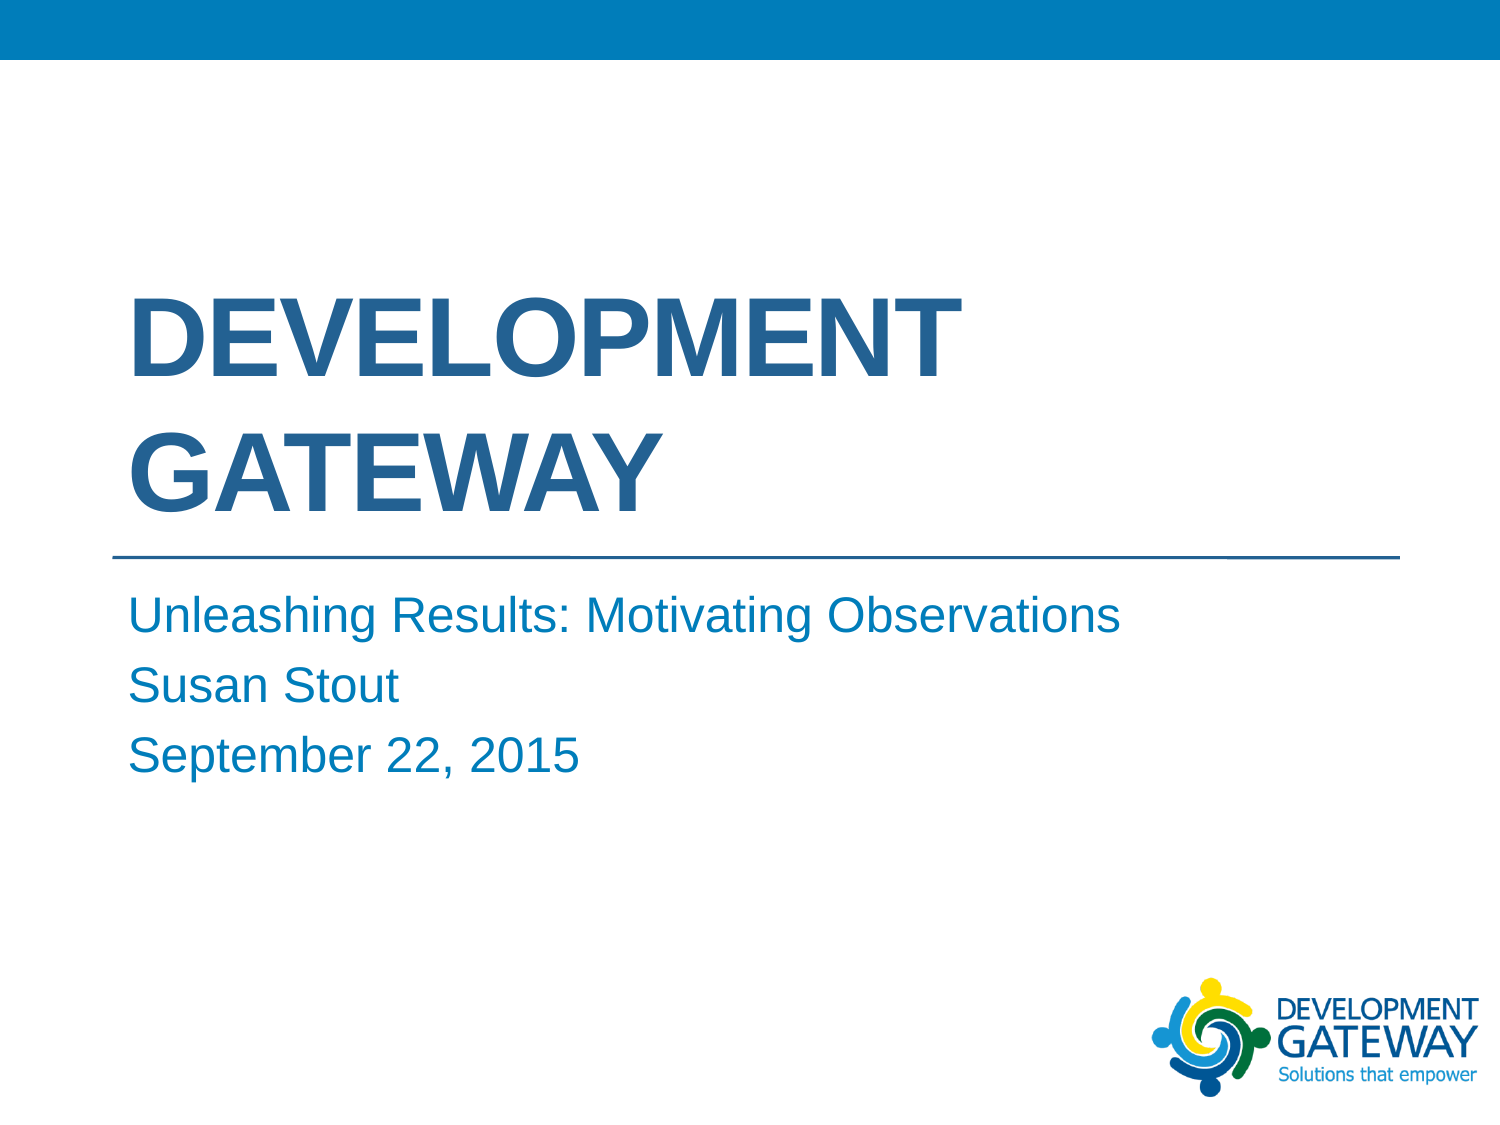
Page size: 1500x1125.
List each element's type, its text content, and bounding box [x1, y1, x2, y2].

subtitle Unleashing Results: Motivating Observations Susan Stout September 22, 2015 [112, 575, 1163, 863]
picture [1125, 943, 1500, 1123]
title Development Gateway [112, 224, 1400, 542]
